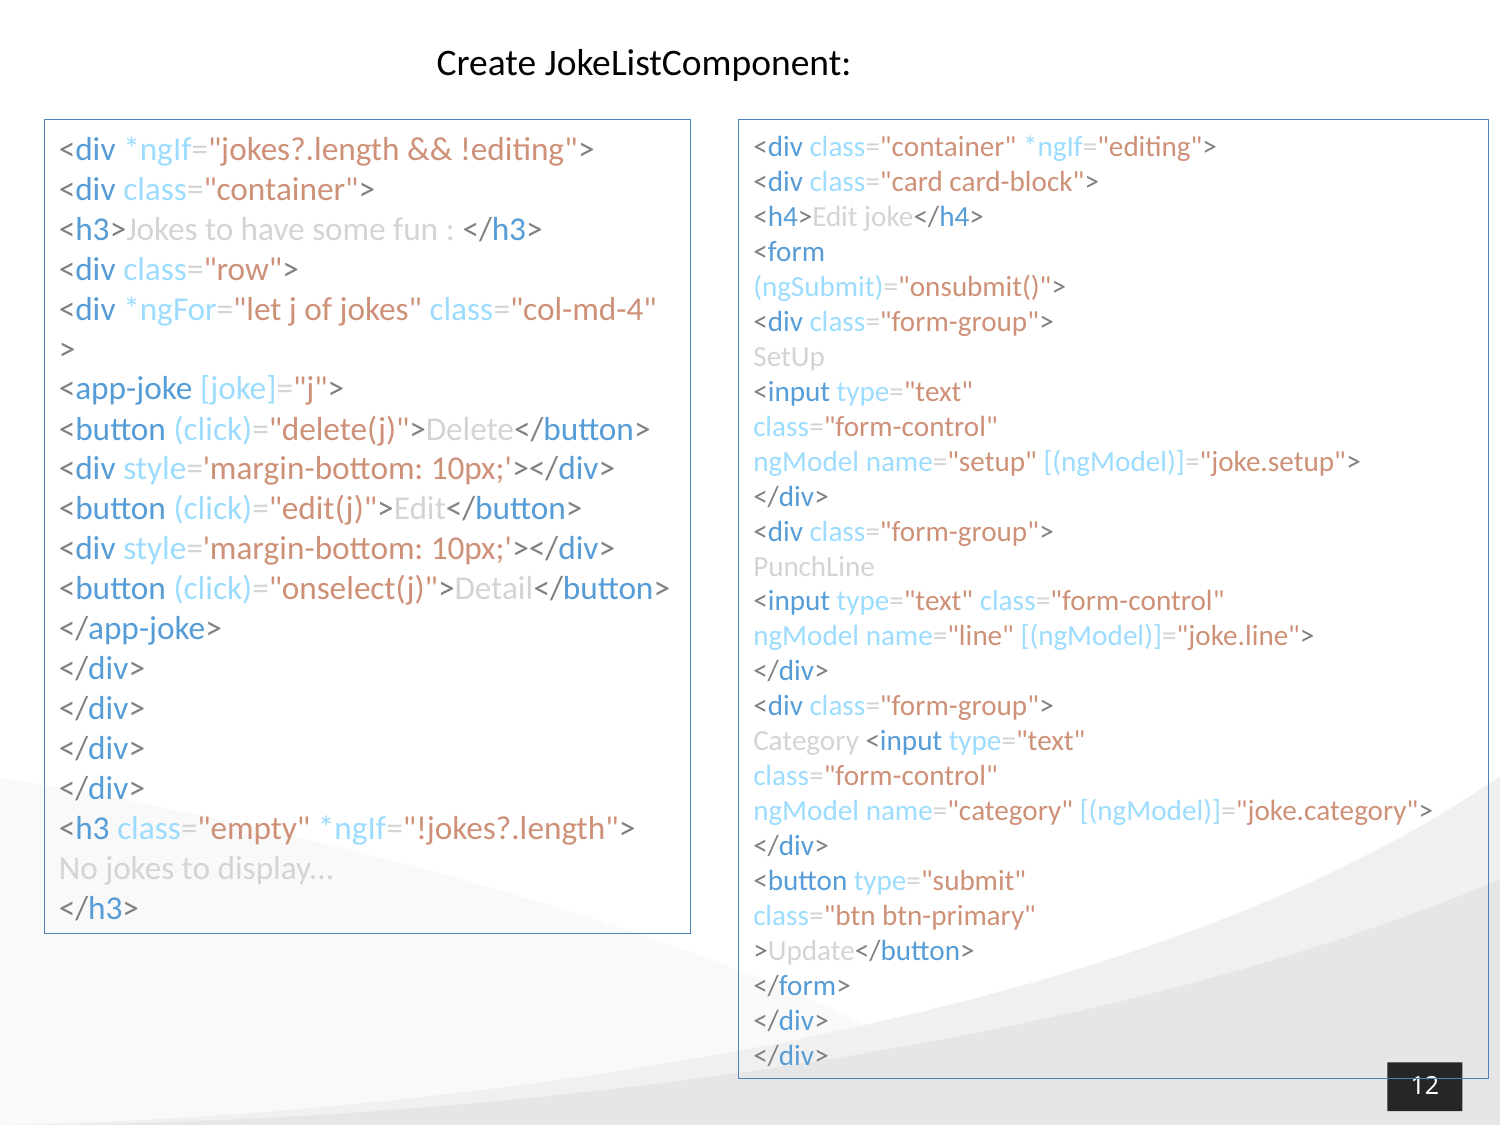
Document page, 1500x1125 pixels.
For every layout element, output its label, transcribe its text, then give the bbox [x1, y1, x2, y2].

text_box <div class="container" *ngIf="editing"> <div class="card card-block"> <h4>Edit joke</h4> <form (ngSubmit)="onsubmit()"> <div class="form-group"> SetUp <input type="text" class="form-control" ngModel name="setup" [(ngModel)]="joke.setup"> </div> <div class="form-group"> PunchLine <input type="text" class="form-control" ngModel name="line" [(ngModel)]="joke.line"> </div> <div class="form-group"> Category <input type="text" class="form-control" ngModel name="category" [(ngModel)]="joke.category"> </div> <button type="submit" class="btn btn-primary" >Update</button> </form> </div> </div> [738, 119, 1489, 1079]
picture [0, 0, 1500, 1125]
text_box <div *ngIf="jokes?.length && !editing"> <div class="container"> <h3>Jokes to have some fun : </h3> <div class="row"> <div *ngFor="let j of jokes" class="col-md-4" > <app-joke [joke]="j"> <button (click)="delete(j)">Delete</button> <div style='margin-bottom: 10px;'></div> <button (click)="edit(j)">Edit</button> <div style='margin-bottom: 10px;'></div> <button (click)="onselect(j)">Detail</button> </app-joke> </div> </div> </div> </div> <h3 class="empty" *ngIf="!jokes?.length"> No jokes to display... </h3> [44, 119, 691, 934]
text_box Create JokeListComponent: [421, 30, 867, 91]
